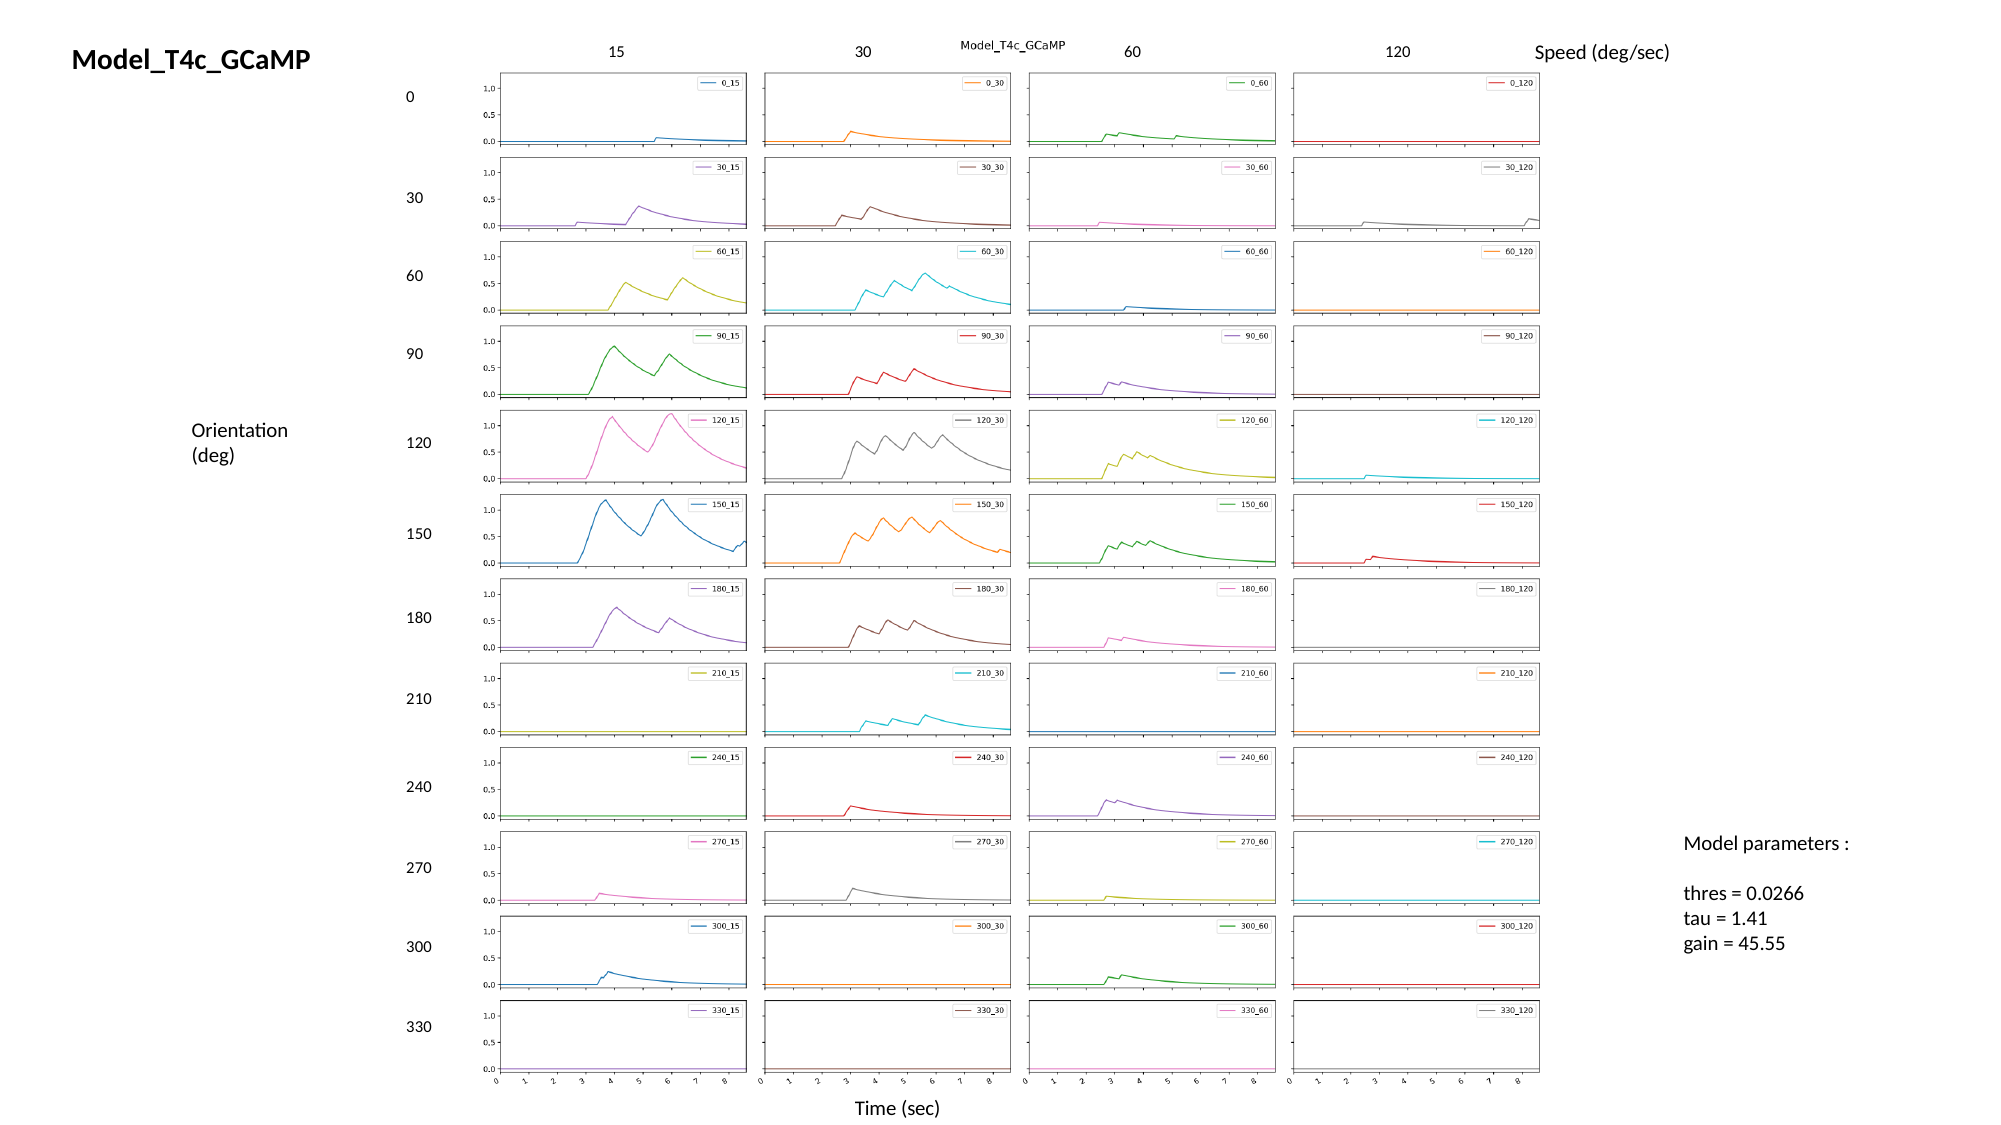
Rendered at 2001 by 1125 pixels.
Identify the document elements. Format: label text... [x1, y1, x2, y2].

text_box Orientation (deg) [176, 408, 335, 474]
text_box Model_T4c_GCaMP [56, 33, 336, 83]
text_box Model parameters : thres = 0.0266 tau = 1.41 gain = 45.55 [1668, 822, 1897, 962]
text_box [391, 78, 472, 1045]
text_box Time (sec) [840, 1093, 1071, 1125]
picture [475, 19, 1549, 1093]
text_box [593, 33, 1435, 69]
text_box Speed (deg/sec) [1549, 31, 1751, 72]
